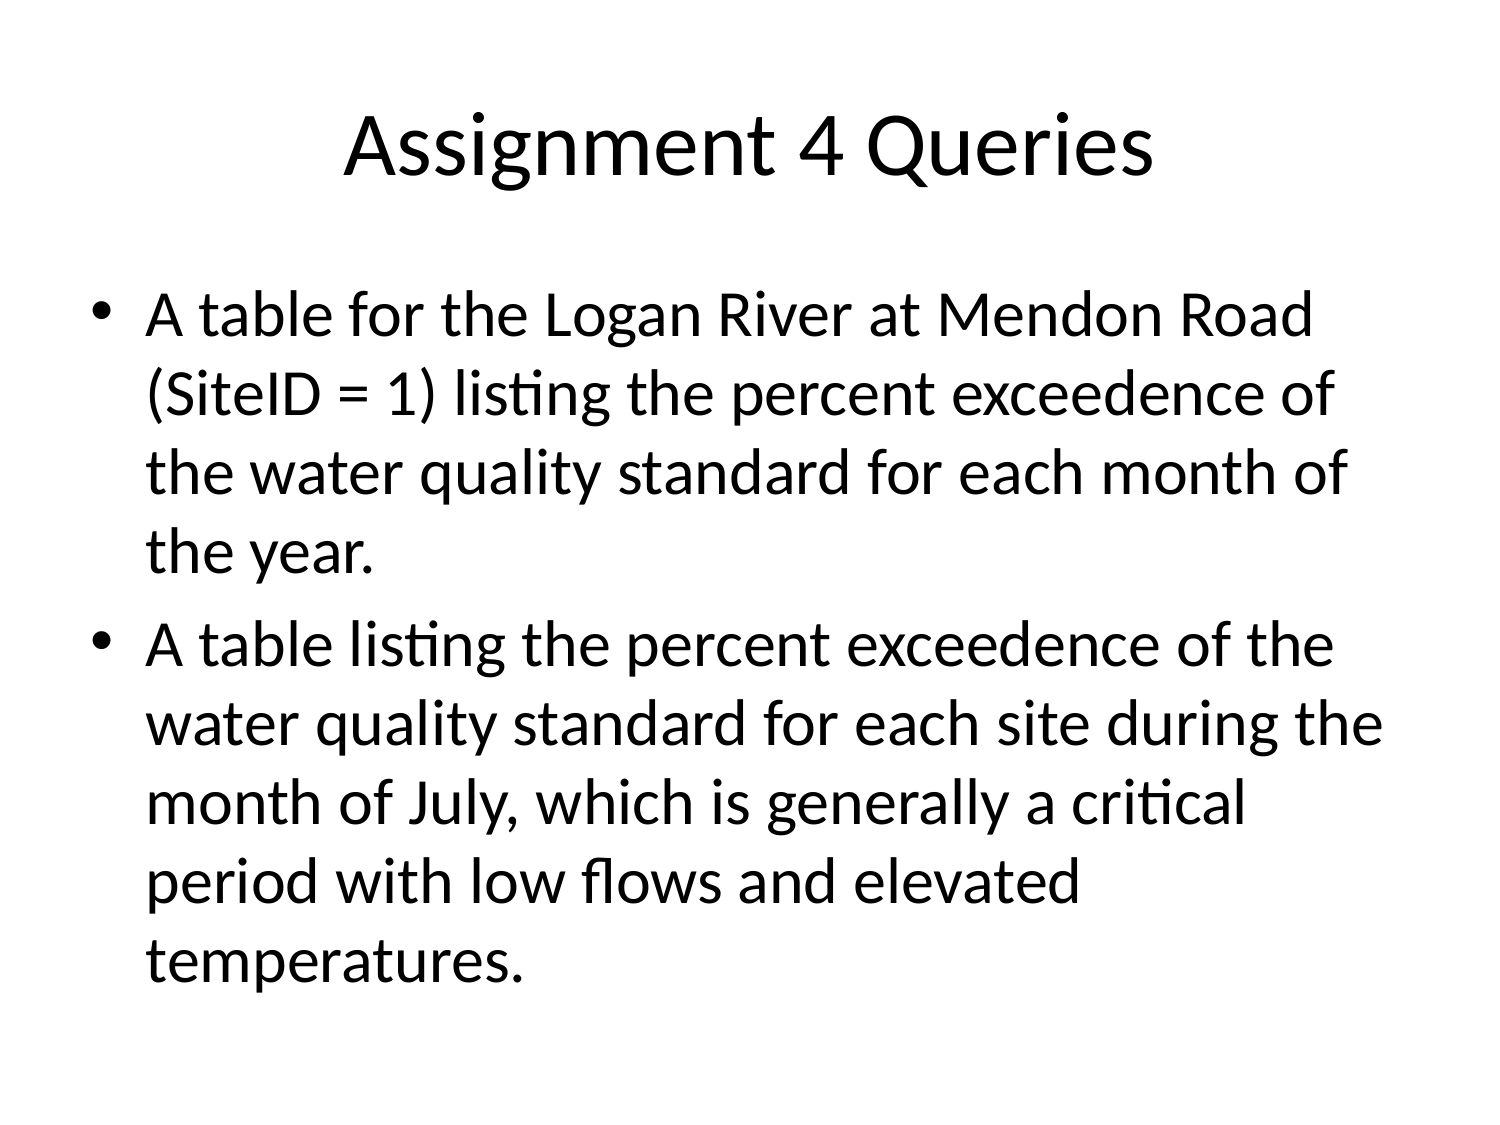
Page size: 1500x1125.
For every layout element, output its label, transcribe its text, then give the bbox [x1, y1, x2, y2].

list A table for the Logan River at Mendon Road (SiteID = 1) listing the percent exceedence of the water quality standard for each month of the year. A table listing the percent exceedence of the water quality standard for each site during the month of July, which is generally a critical period with low flows and elevated temperatures. [75, 262, 1425, 1005]
title Assignment 4 Queries [75, 45, 1425, 233]
